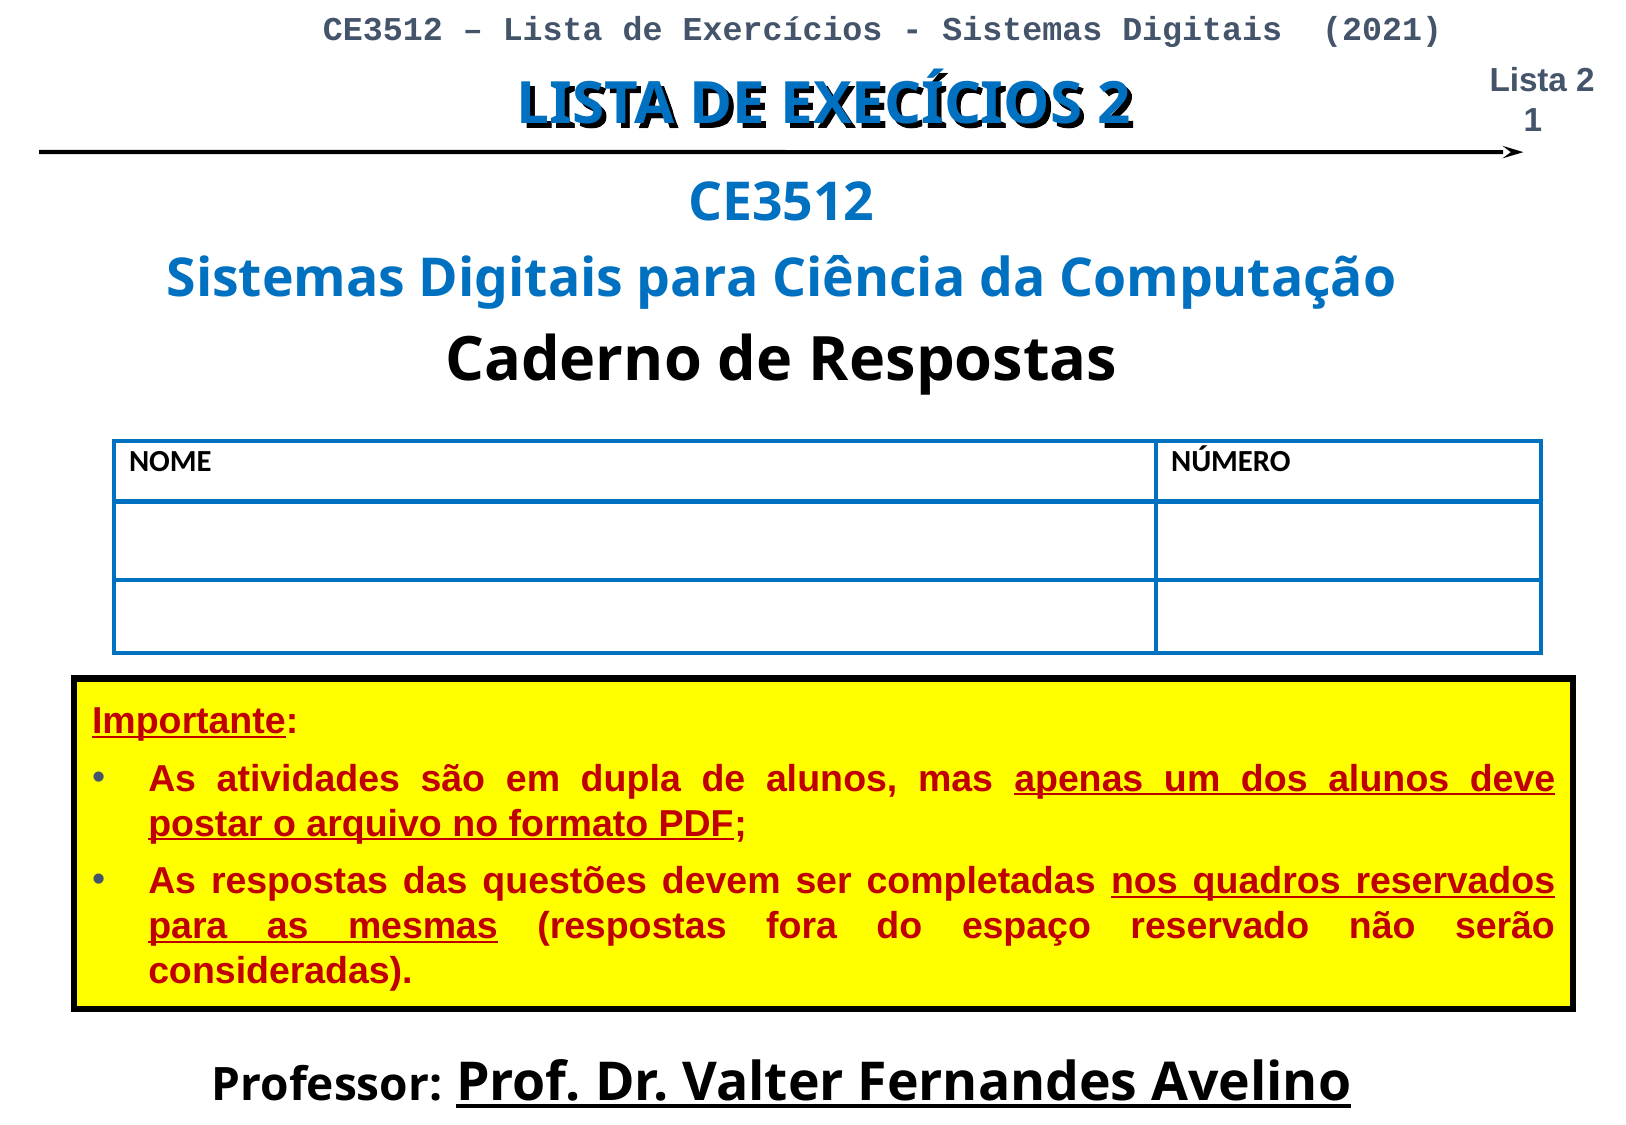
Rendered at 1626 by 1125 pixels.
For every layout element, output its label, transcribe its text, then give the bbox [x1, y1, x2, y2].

table_cell [116, 582, 1154, 651]
table_header NOME [116, 443, 1154, 499]
text_box CE3512 Sistemas Digitais para Ciência da Computação Caderno de Respostas Professor: Prof. Dr. Valter Fernandes Avelino [73, 159, 1490, 1125]
table_cell [116, 504, 1154, 578]
table_cell [1158, 504, 1539, 578]
text_box LISTA DE EXECÍCIOS 2 [180, 59, 1468, 151]
text_box Importante: As atividades são em dupla de alunos, mas apenas um dos alunos deve postar o arquivo no formato PDF; As respostas das questões devem ser completadas nos quadros reservados para as mesmas (respostas fora do espaço reservado não serão consideradas). [74, 678, 1573, 1010]
table_header NÚMERO [1158, 443, 1539, 499]
table_cell [1158, 582, 1539, 651]
